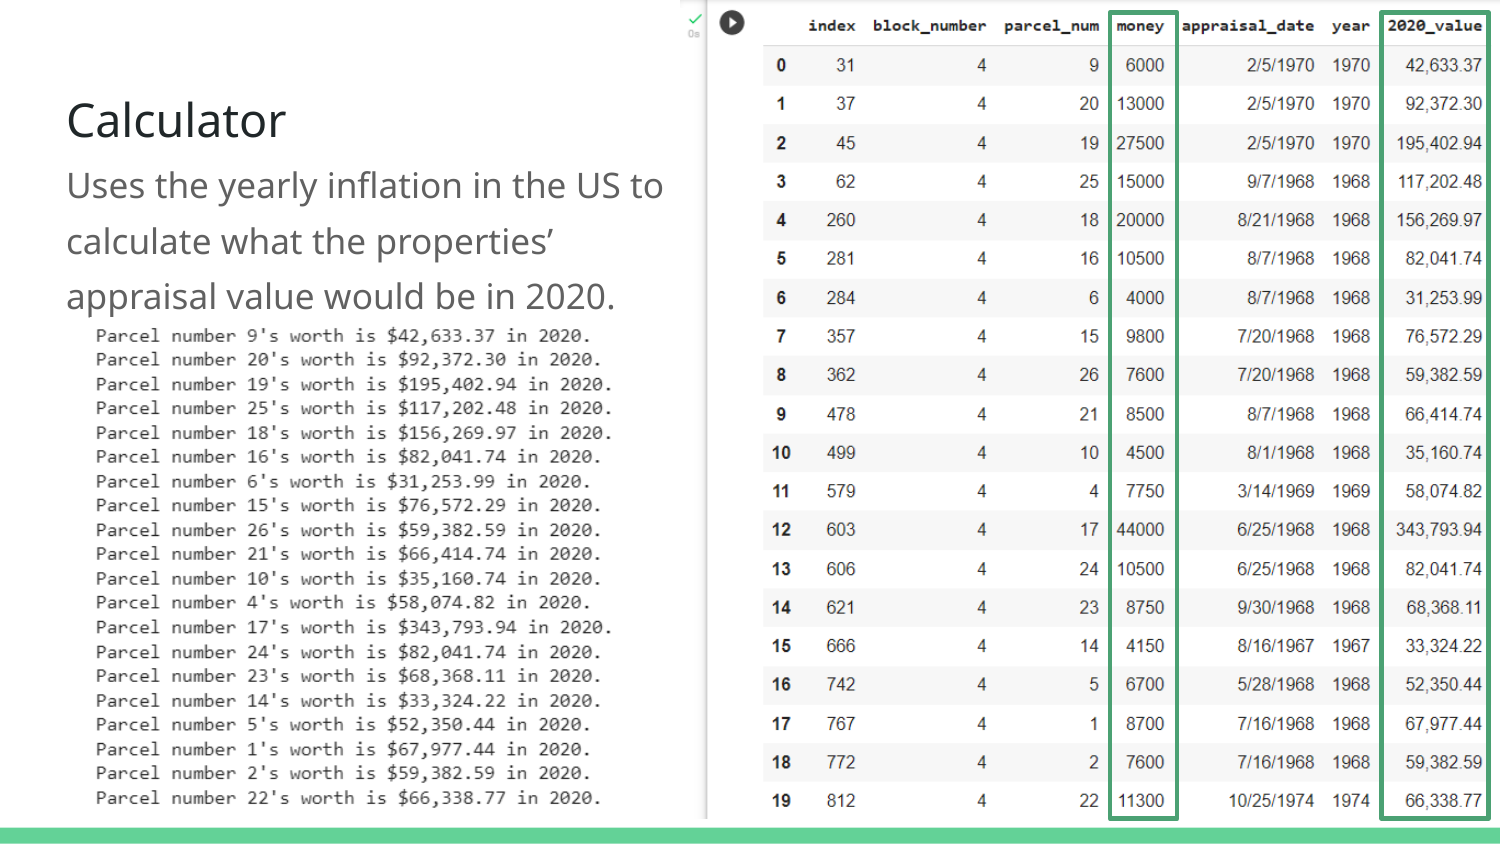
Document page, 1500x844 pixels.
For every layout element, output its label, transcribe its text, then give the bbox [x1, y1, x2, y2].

title Calculator [51, 72, 674, 139]
list Uses the yearly inflation in the US to calculate what the properties’ appraisal value would be in 2020. [51, 139, 674, 337]
picture [90, 316, 622, 819]
picture [679, 0, 1500, 819]
